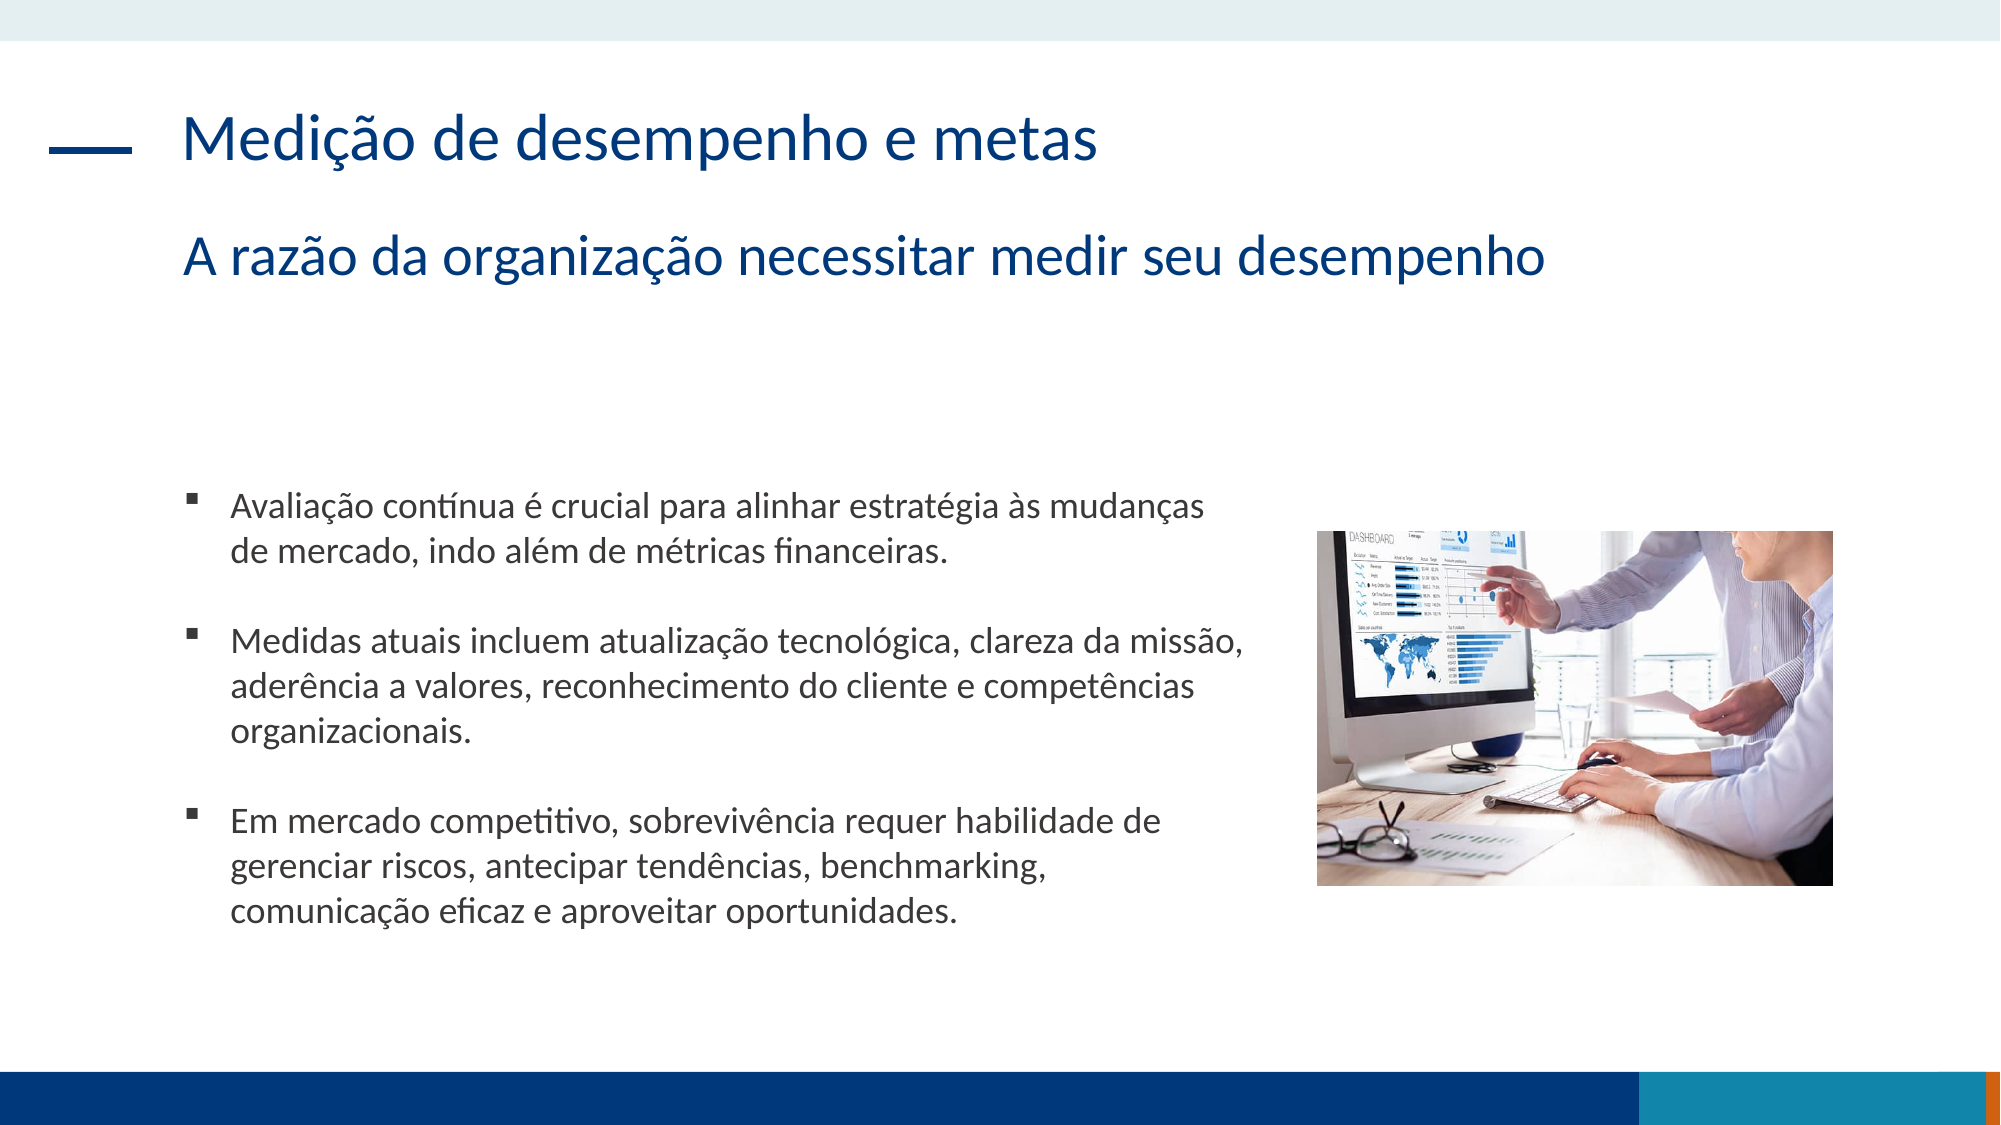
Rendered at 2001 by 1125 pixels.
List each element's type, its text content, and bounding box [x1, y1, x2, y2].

picture [1317, 531, 1833, 886]
text_box A razão da organização necessitar medir seu desempenho [168, 217, 1833, 307]
text_box Avaliação contínua é crucial para alinhar estratégia às mudanças de mercado, indo além de métricas financeiras. Medidas atuais incluem atualização tecnológica, clareza da missão, aderência a valores, reconhecimento do cliente e competências organizacionais. Em mercado competitivo, sobrevivência requer habilidade de gerenciar riscos, antecipar tendências, benchmarking, comunicação eficaz e aproveitar oportunidades. [168, 473, 1265, 939]
list Medição de desempenho e metas [167, 95, 1833, 237]
